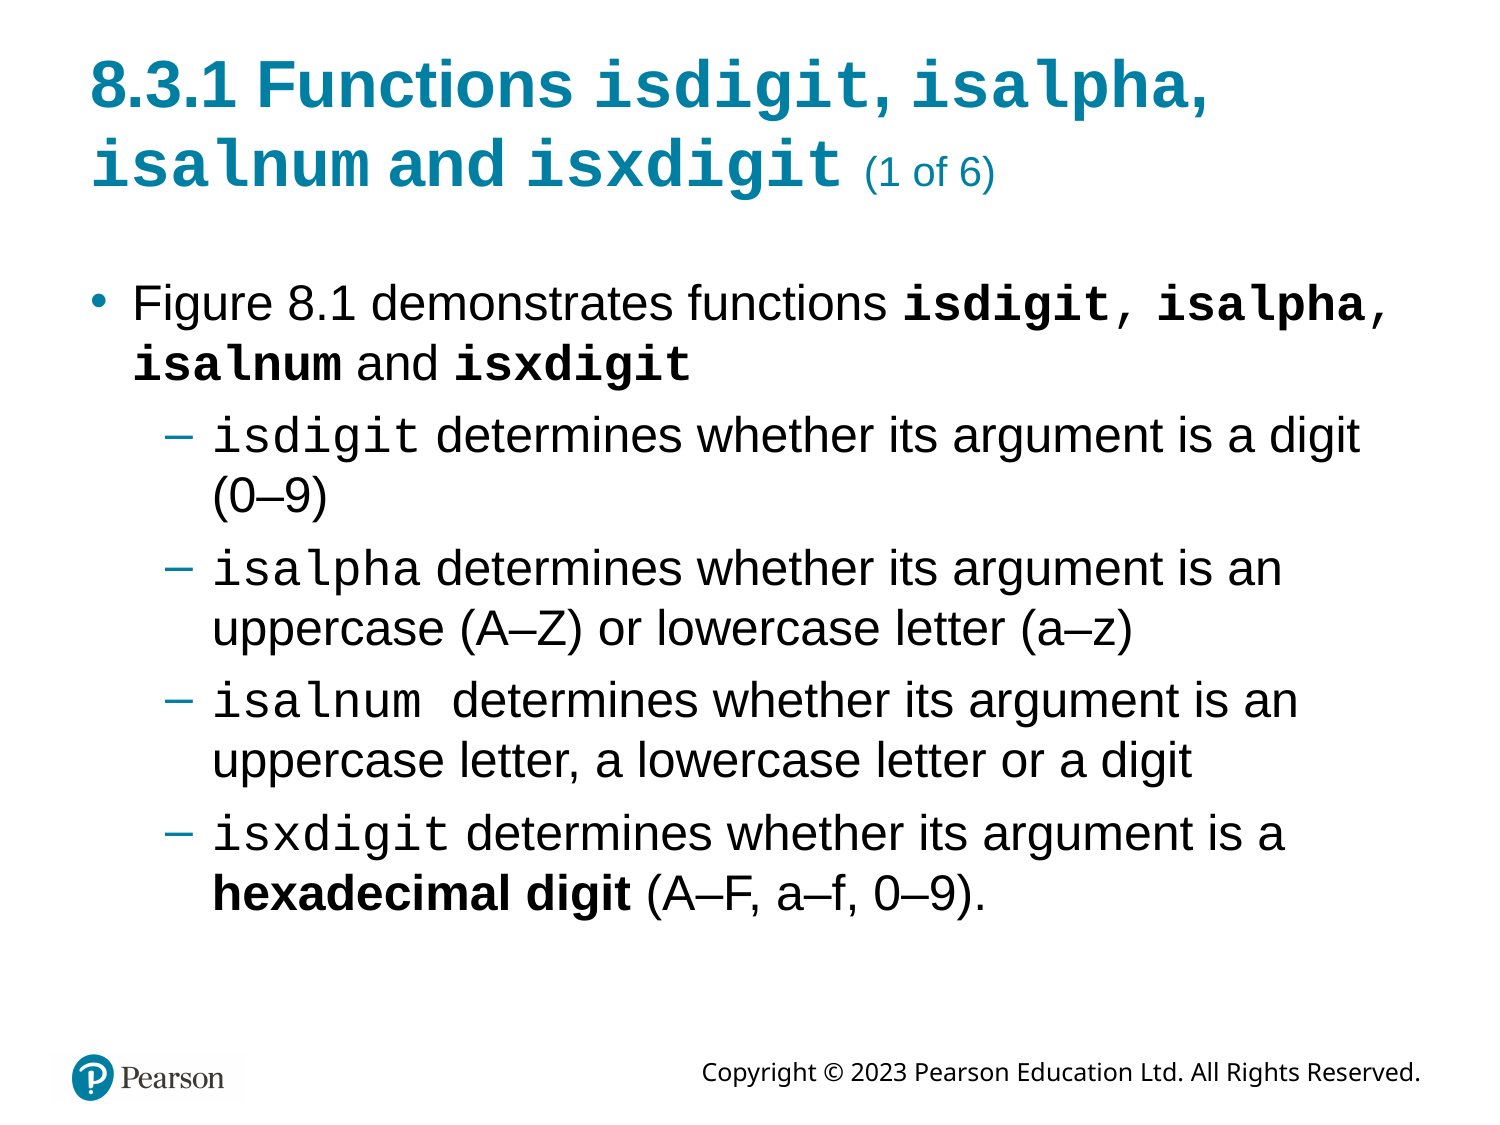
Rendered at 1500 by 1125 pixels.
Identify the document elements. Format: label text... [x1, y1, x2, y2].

title 8.3.1 Functions isdigit, isalpha, isalnum and isxdigit (1 of 6) [75, 35, 1425, 216]
list Figure 8.1 demonstrates functions isdigit, isalpha, isalnum and isxdigit isdigit determines whether its argument is a digit (0–9) isalpha determines whether its argument is an uppercase (A–Z) or lowercase letter (a–z) isalnum determines whether its argument is an uppercase letter, a lowercase letter or a digit isxdigit determines whether its argument is a hexadecimal digit (A–F, a–f, 0–9). [75, 255, 1425, 1008]
picture [51, 1053, 245, 1102]
